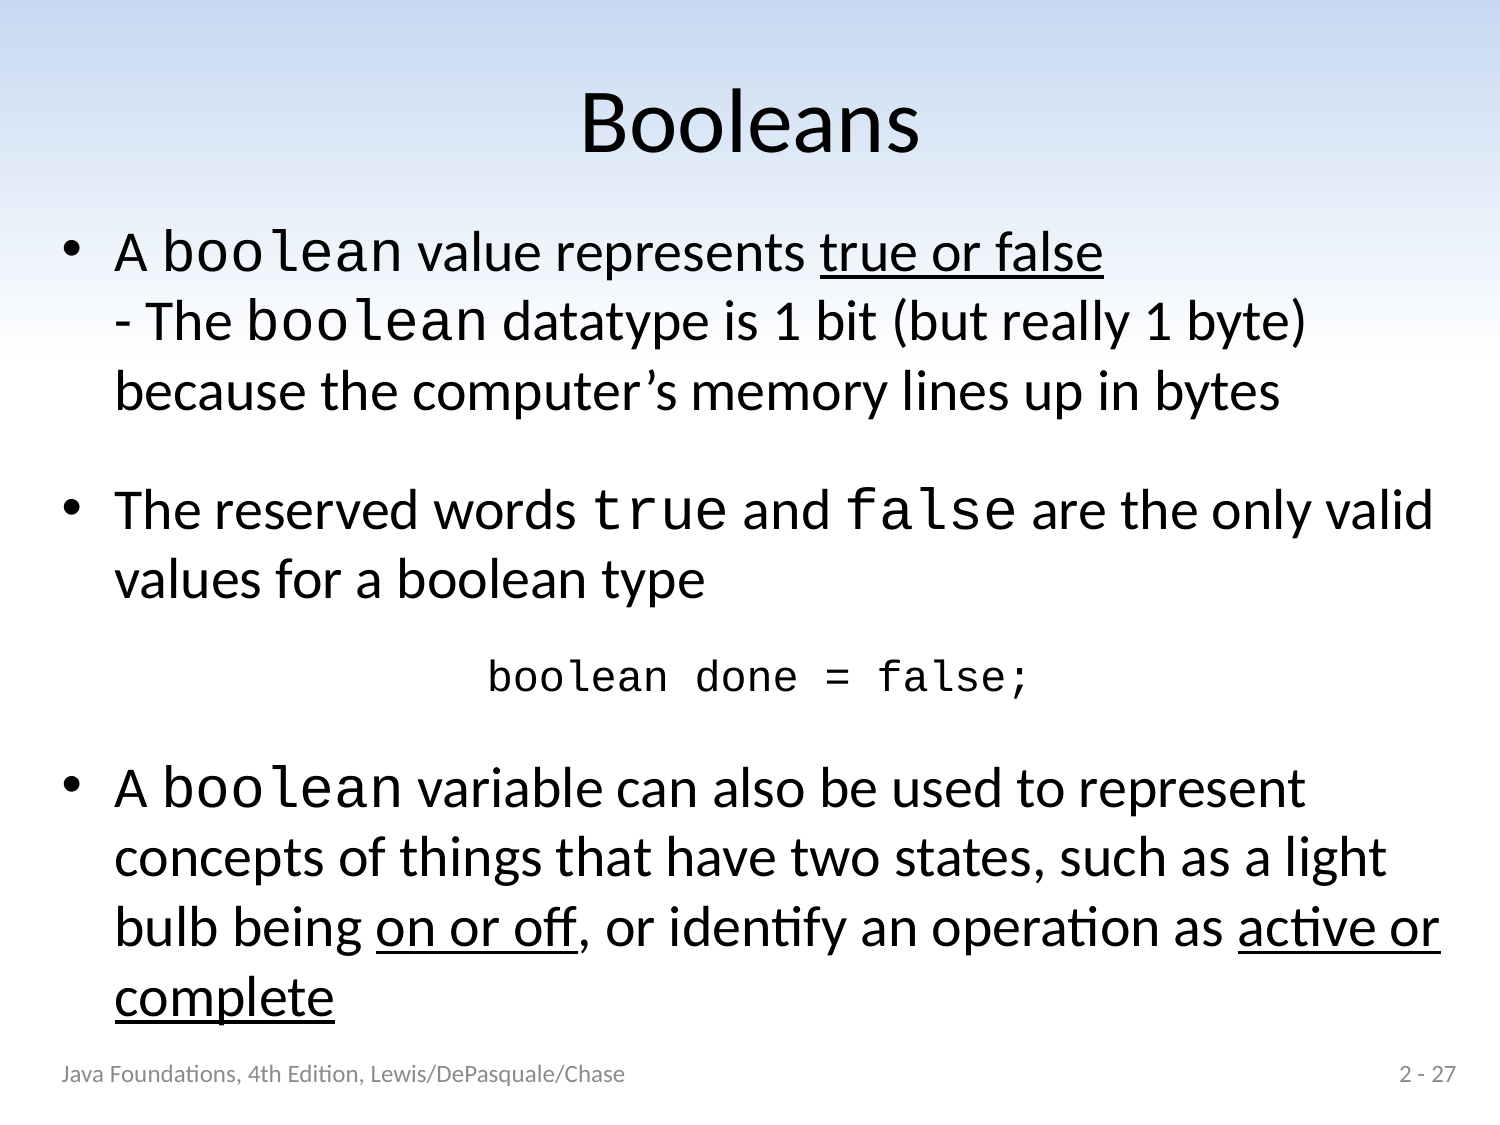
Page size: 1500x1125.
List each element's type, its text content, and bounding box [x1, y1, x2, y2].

title Booleans [28, 45, 1473, 186]
slide_number 2 - 27 [1121, 1042, 1472, 1103]
footer Java Foundations, 4th Edition, Lewis/DePasquale/Chase [46, 1042, 1121, 1103]
list A boolean value represents true or false - The boolean datatype is 1 bit (but really 1 byte) because the computer’s memory lines up in bytes The reserved words true and false are the only valid values for a boolean type boolean done = false; A boolean variable can also be used to represent concepts of things that have two states, such as a light bulb being on or off, or identify an operation as active or complete [46, 205, 1473, 1043]
